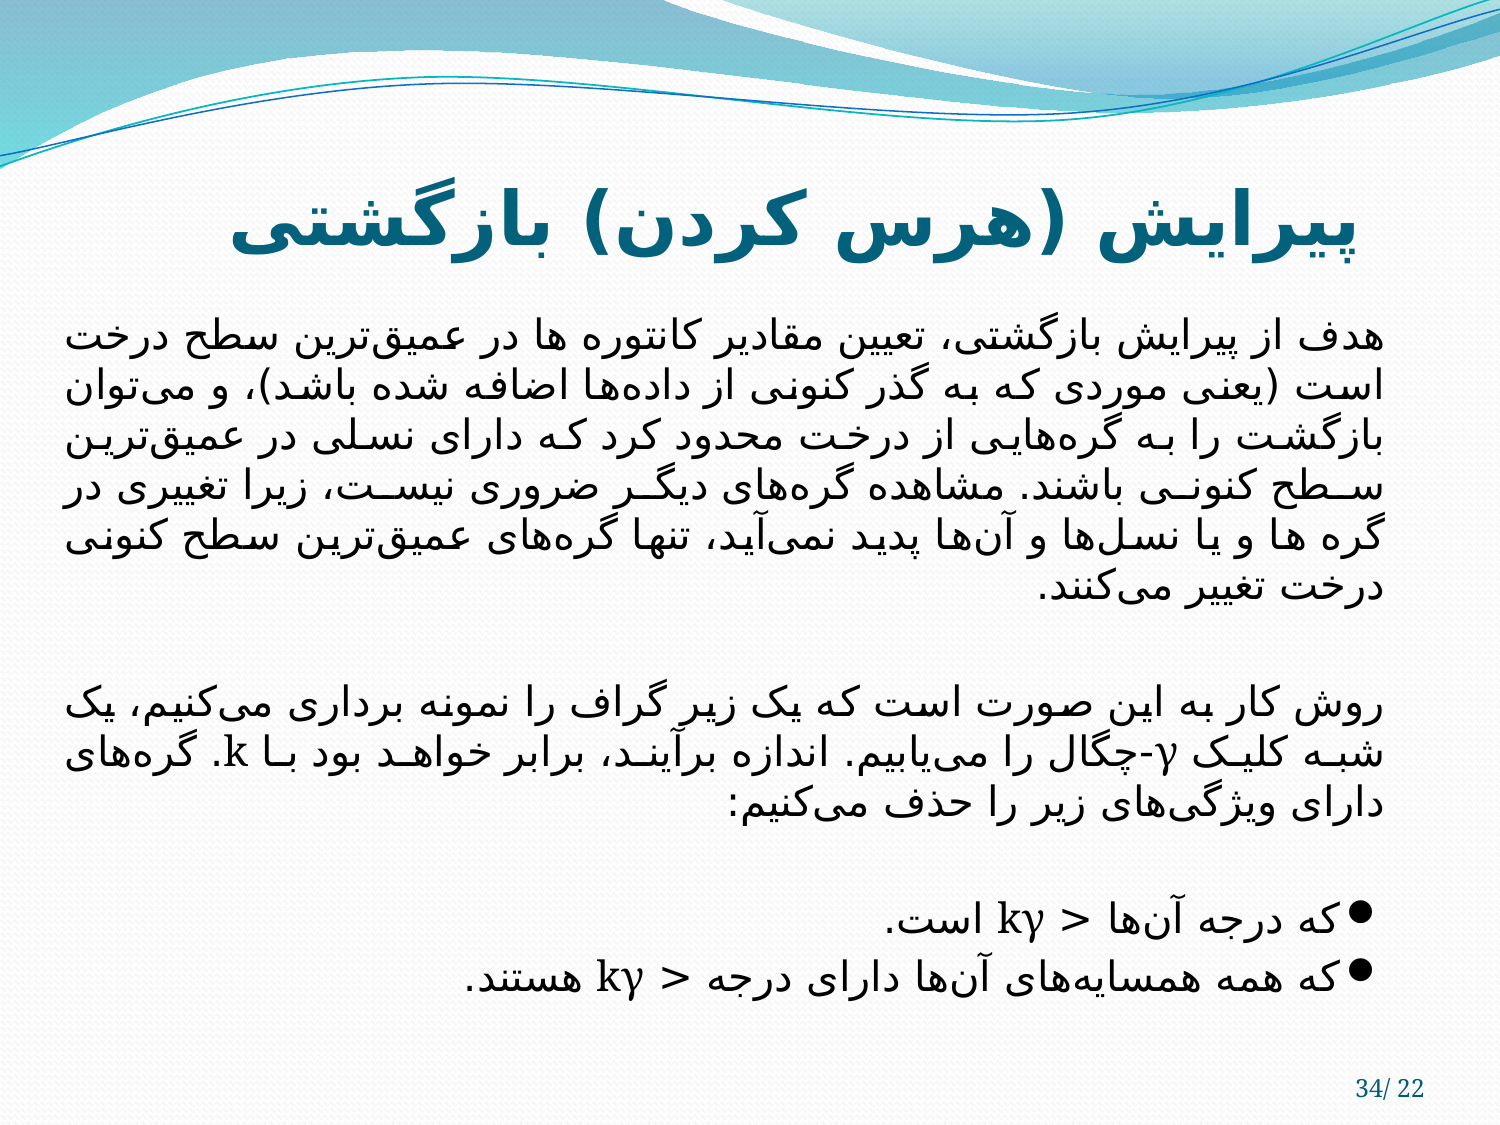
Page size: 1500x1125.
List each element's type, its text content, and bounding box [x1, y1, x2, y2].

list هدف از پیرایش بازگشتی، تعیین مقادیر کانتوره ها در عمیق‌ترین سطح درخت است (یعنی موردی که به گذر کنونی از داده‌ها اضافه شده باشد)، و می‌توان بازگشت را به گره‌هایی از درخت محدود کرد که دارای نسلی در عمیق‌ترین سطح کنونی باشند. مشاهده گره‌های دیگر ضروری نیست، زیرا تغییری در گره‌ ها و یا نسل‌ها و آن‌ها پدید نمی‌آید، تنها گره‌های عمیق‌ترین سطح کنونی درخت تغییر می‌کنند. روش کار به این صورت است که یک زیر گراف را نمونه برداری می‌کنیم، یک شبه کلیک γ-چگال را می‌یابیم. اندازه برآیند، برابر خواهد بود با k. گره‌های دارای ویژگی‌های زیر را حذف می‌کنیم: که درجه آن‌ها < kγ است. که همه همسایه‌های آن‌ها دارای درجه < kγ هستند. [50, 299, 1400, 1021]
title پیرایش (هرس کردن) بازگشتی [37, 162, 1388, 350]
slide_number 34/ 22 [1299, 1042, 1425, 1103]
